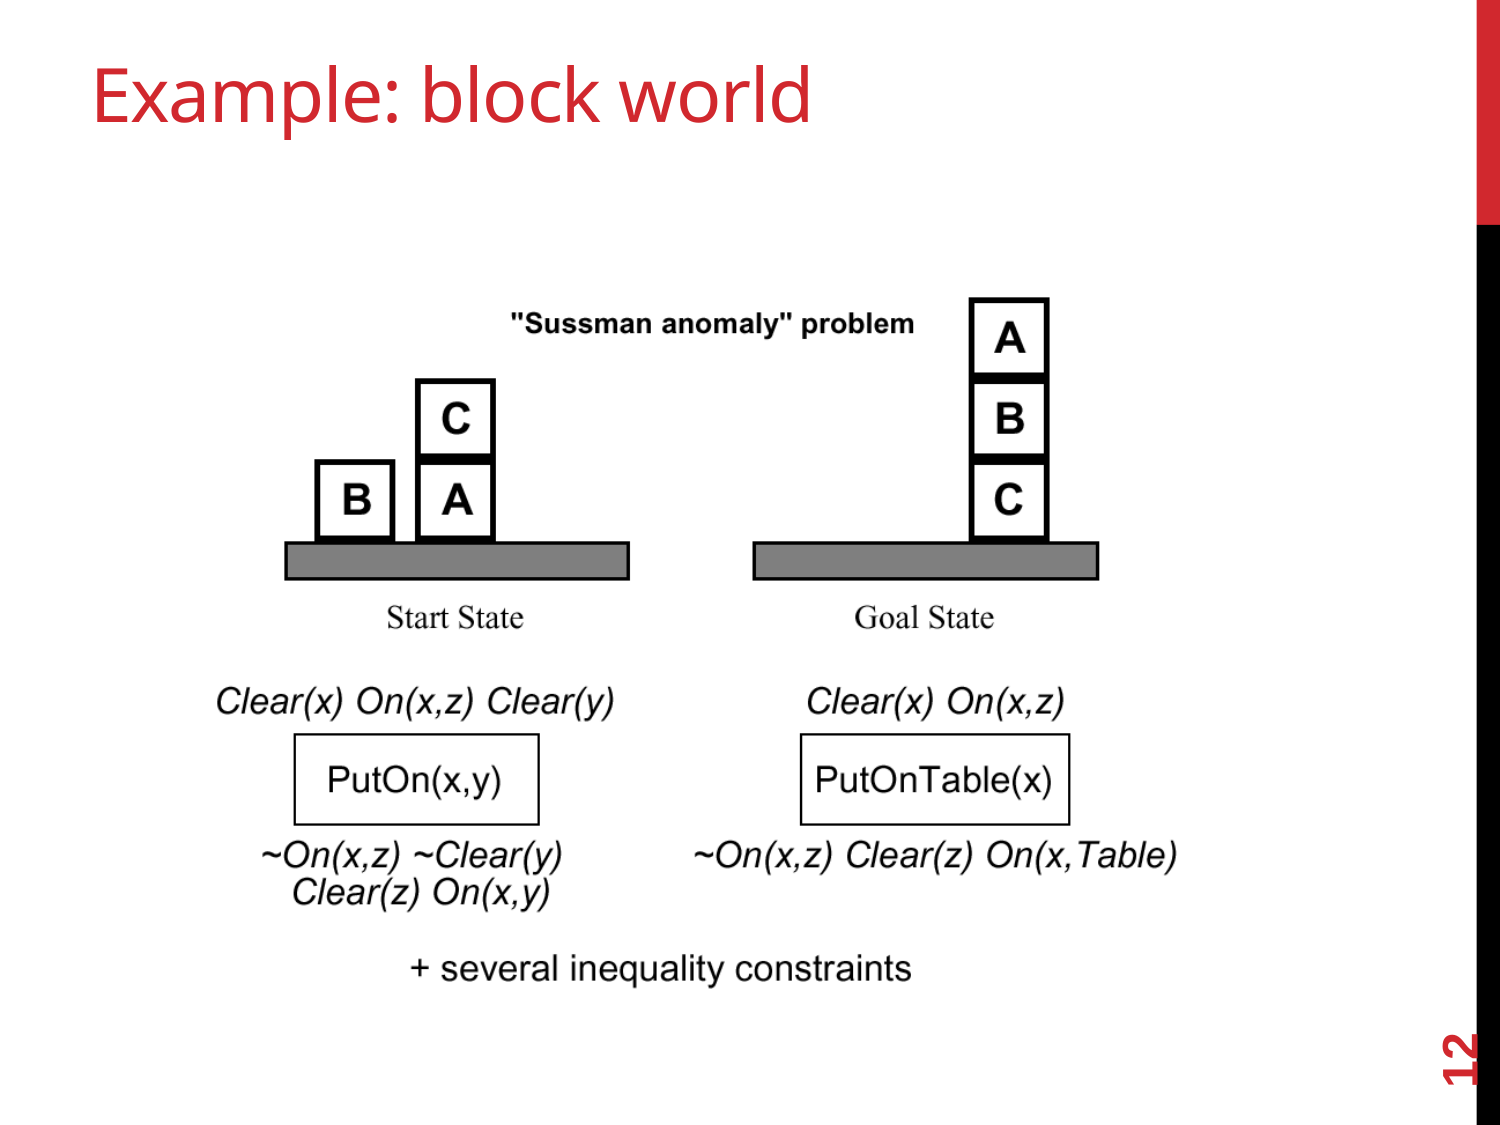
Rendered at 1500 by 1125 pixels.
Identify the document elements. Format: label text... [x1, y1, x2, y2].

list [206, 286, 1194, 1006]
title Example: block world [75, 27, 1347, 146]
slide_number 12 [1427, 887, 1488, 1104]
